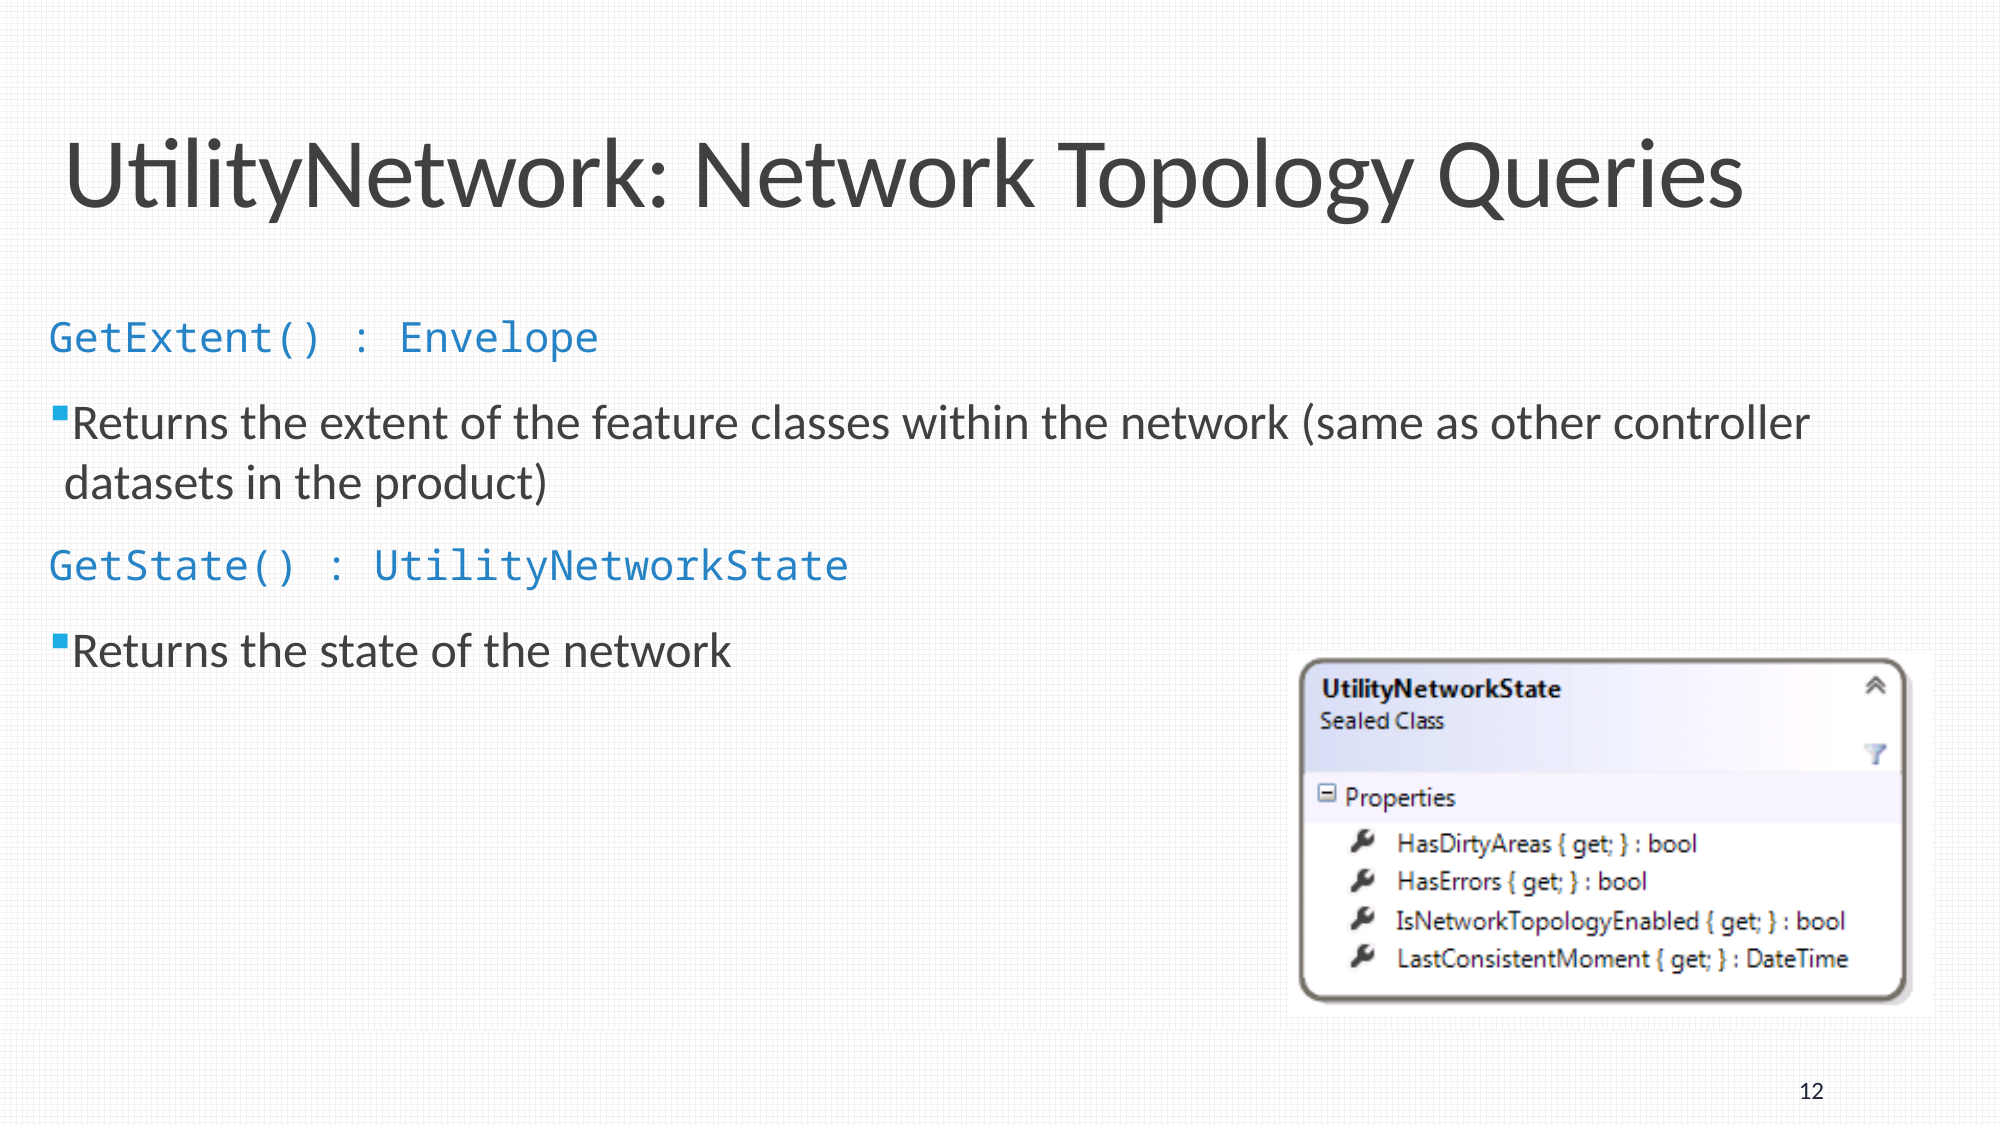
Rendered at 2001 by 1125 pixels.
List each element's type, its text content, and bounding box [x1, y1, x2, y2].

picture [1289, 652, 1932, 1016]
list GetExtent() : Envelope Returns the extent of the feature classes within the network (same as other controller datasets in the product) GetState() : UtilityNetworkState Returns the state of the network [48, 302, 1950, 1051]
slide_number 12 [1624, 1059, 1840, 1120]
title UtilityNetwork: Network Topology Queries [48, 47, 1952, 236]
